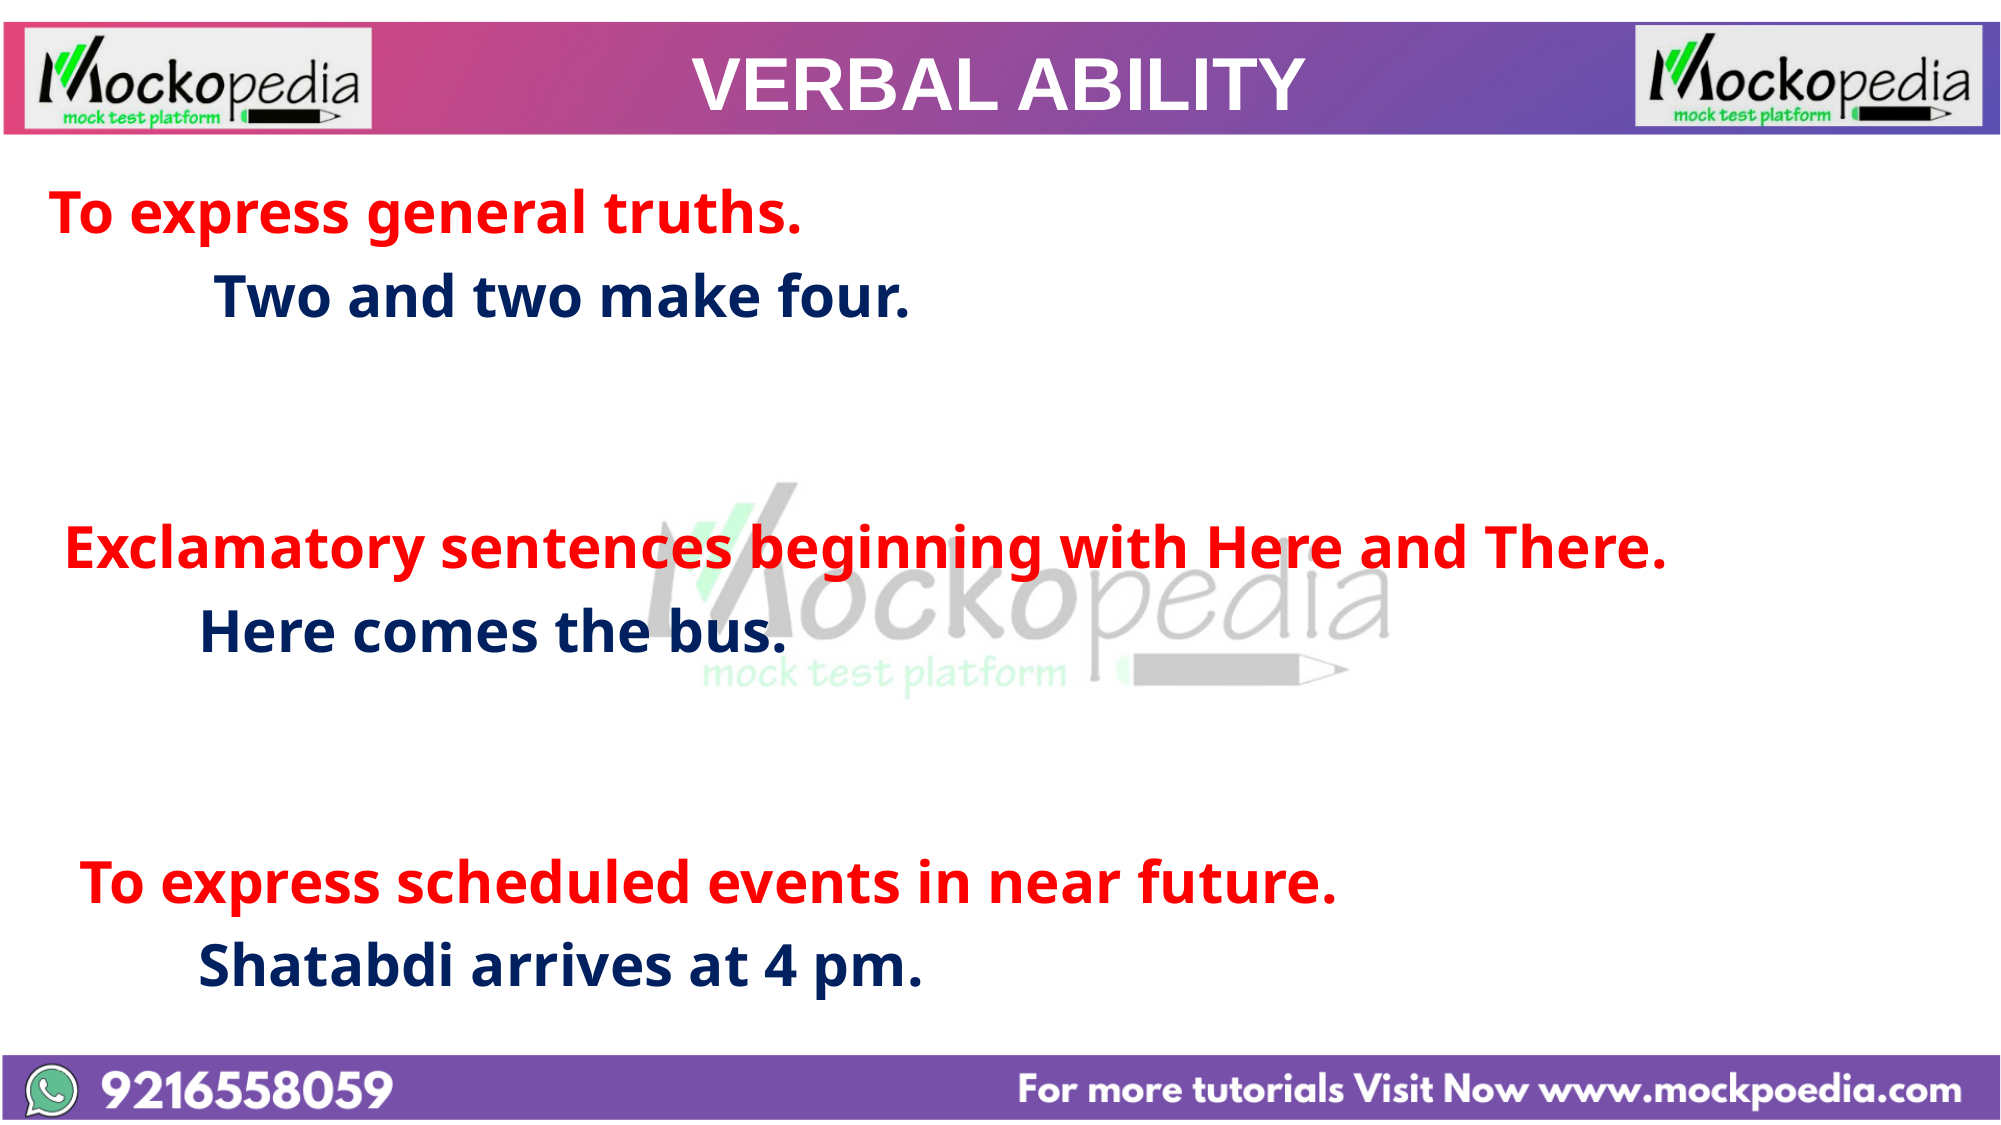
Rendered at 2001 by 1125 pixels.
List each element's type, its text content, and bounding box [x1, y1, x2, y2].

title VERBAL ABILITY [41, 31, 1959, 142]
picture [0, 0, 2001, 1125]
list To express general truths. Two and two make four. Exclamatory sentences beginning with Here and There. Here comes the bus. To express scheduled events in near future. Shatabdi arrives at 4 pm. [33, 175, 1959, 1053]
